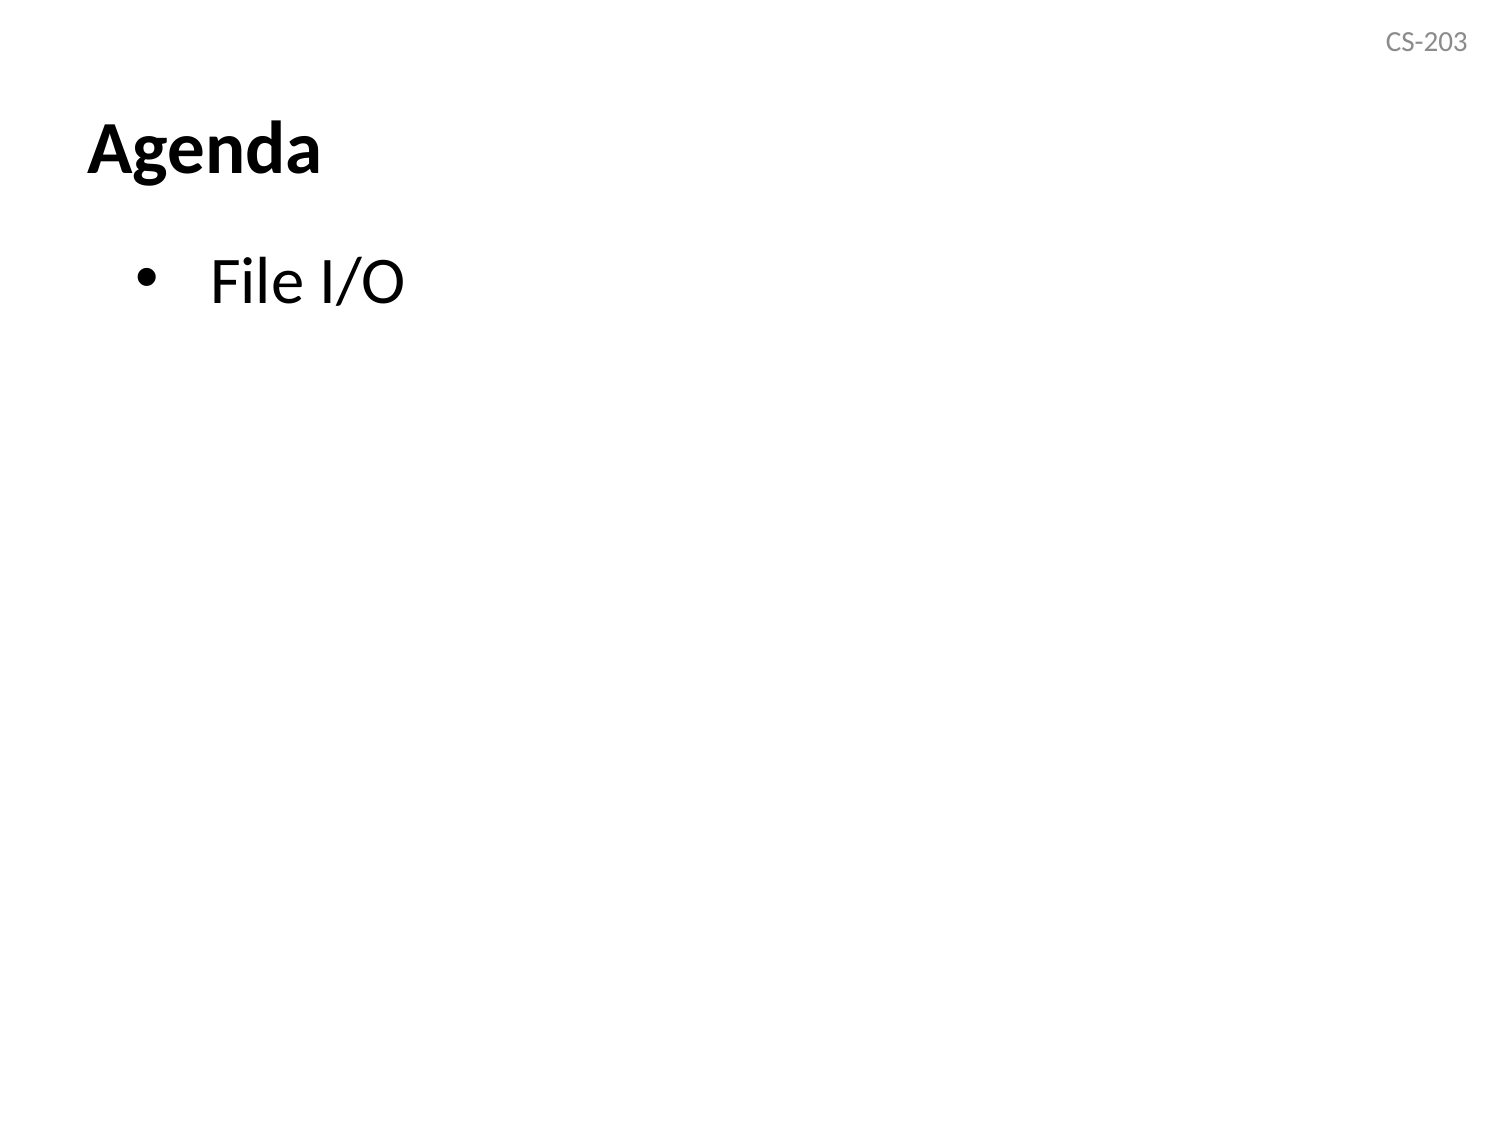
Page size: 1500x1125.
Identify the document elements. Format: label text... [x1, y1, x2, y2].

title Agenda [72, 22, 901, 264]
text_box CS-203 [901, 15, 1500, 303]
subtitle File I/O [120, 228, 1500, 1047]
